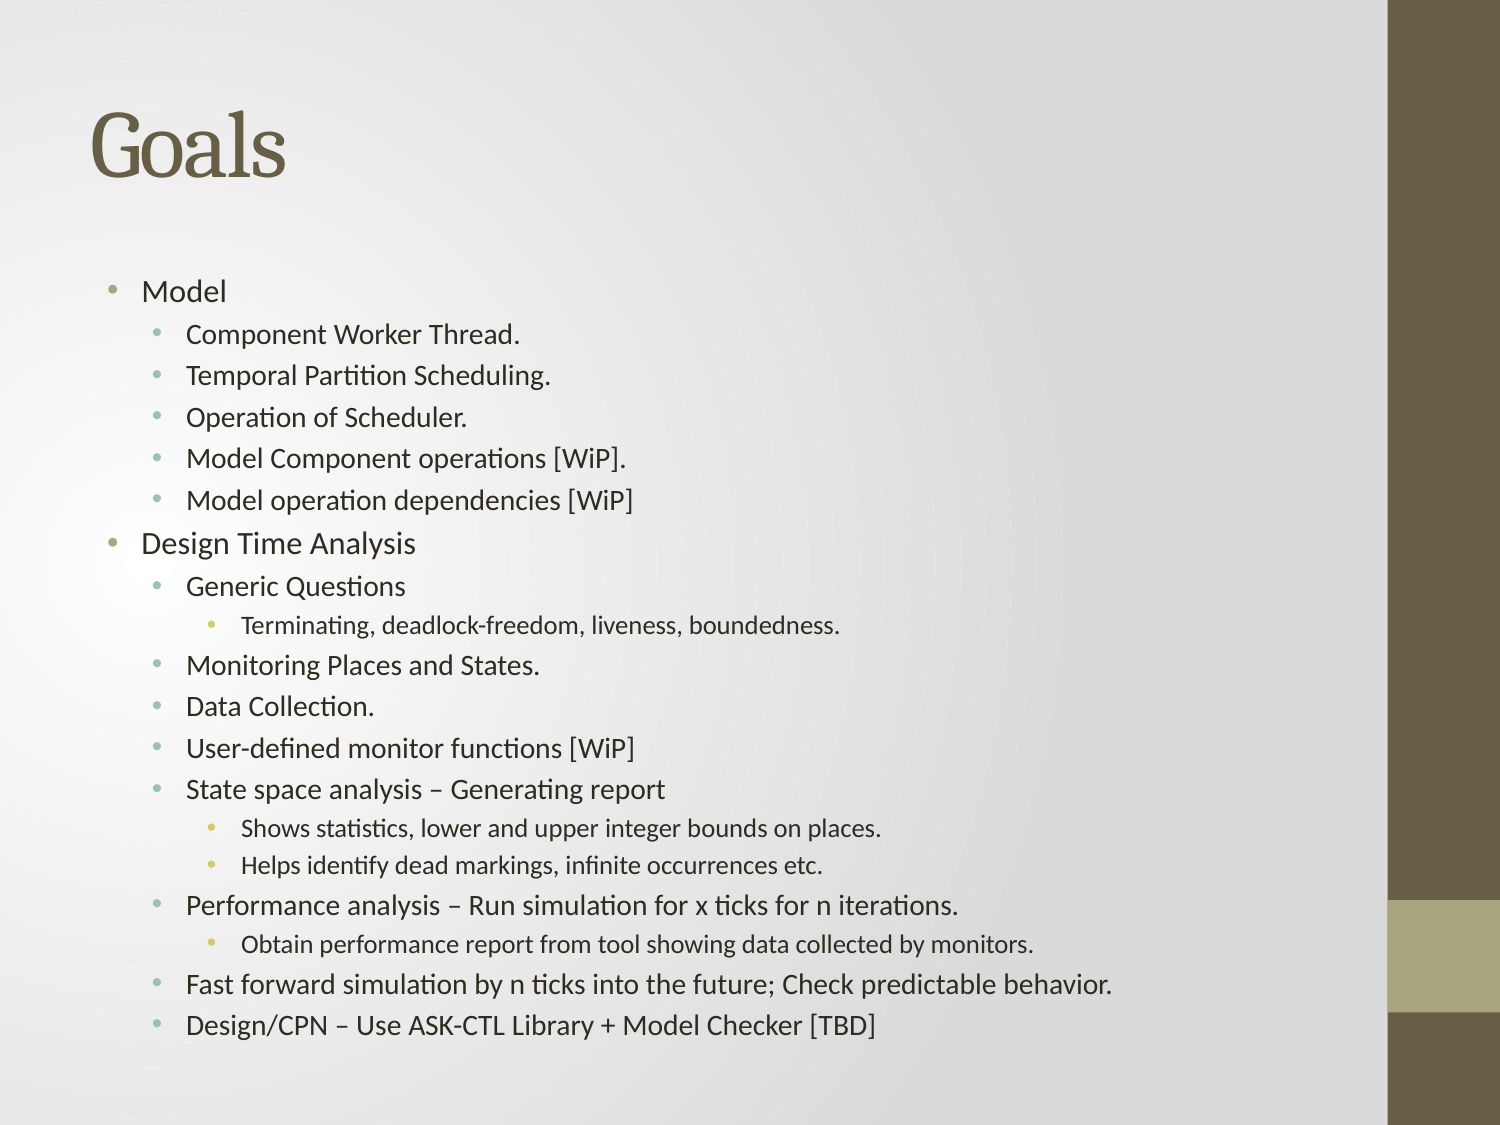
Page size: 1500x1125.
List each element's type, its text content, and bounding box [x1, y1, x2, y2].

title Goals [75, 45, 1325, 233]
list Model Component Worker Thread. Temporal Partition Scheduling. Operation of Scheduler. Model Component operations [WiP]. Model operation dependencies [WiP] Design Time Analysis Generic Questions Terminating, deadlock-freedom, liveness, boundedness. Monitoring Places and States. Data Collection. User-defined monitor functions [WiP] State space analysis – Generating report Shows statistics, lower and upper integer bounds on places. Helps identify dead markings, infinite occurrences etc. Performance analysis – Run simulation for x ticks for n iterations. Obtain performance report from tool showing data collected by monitors. Fast forward simulation by n ticks into the future; Check predictable behavior. Design/CPN – Use ASK-CTL Library + Model Checker [TBD] [75, 262, 1325, 1050]
